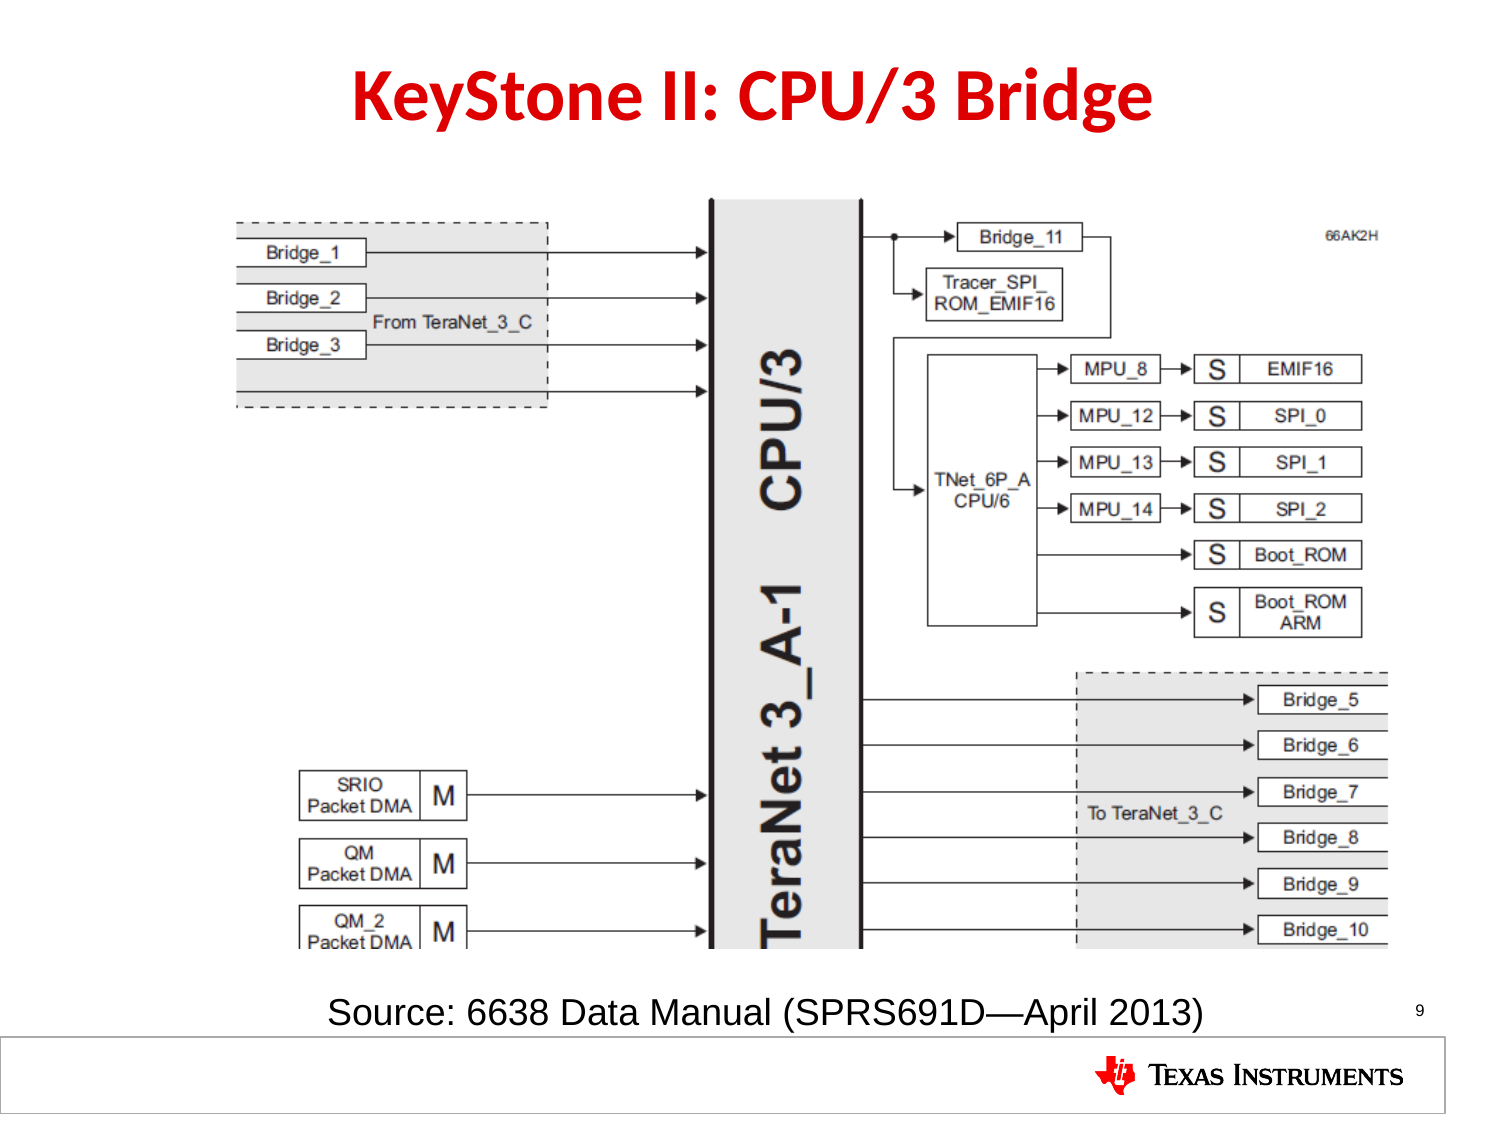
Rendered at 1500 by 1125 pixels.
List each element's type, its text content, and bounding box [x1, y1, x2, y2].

text_box Source: 6638 Data Manual (SPRS691D—April 2013) [312, 980, 1220, 1041]
picture [1095, 1056, 1403, 1095]
slide_number 9 [1089, 992, 1440, 1027]
picture [194, 191, 1409, 949]
text_box KeyStone II: CPU/3 Bridge [87, 45, 1438, 150]
